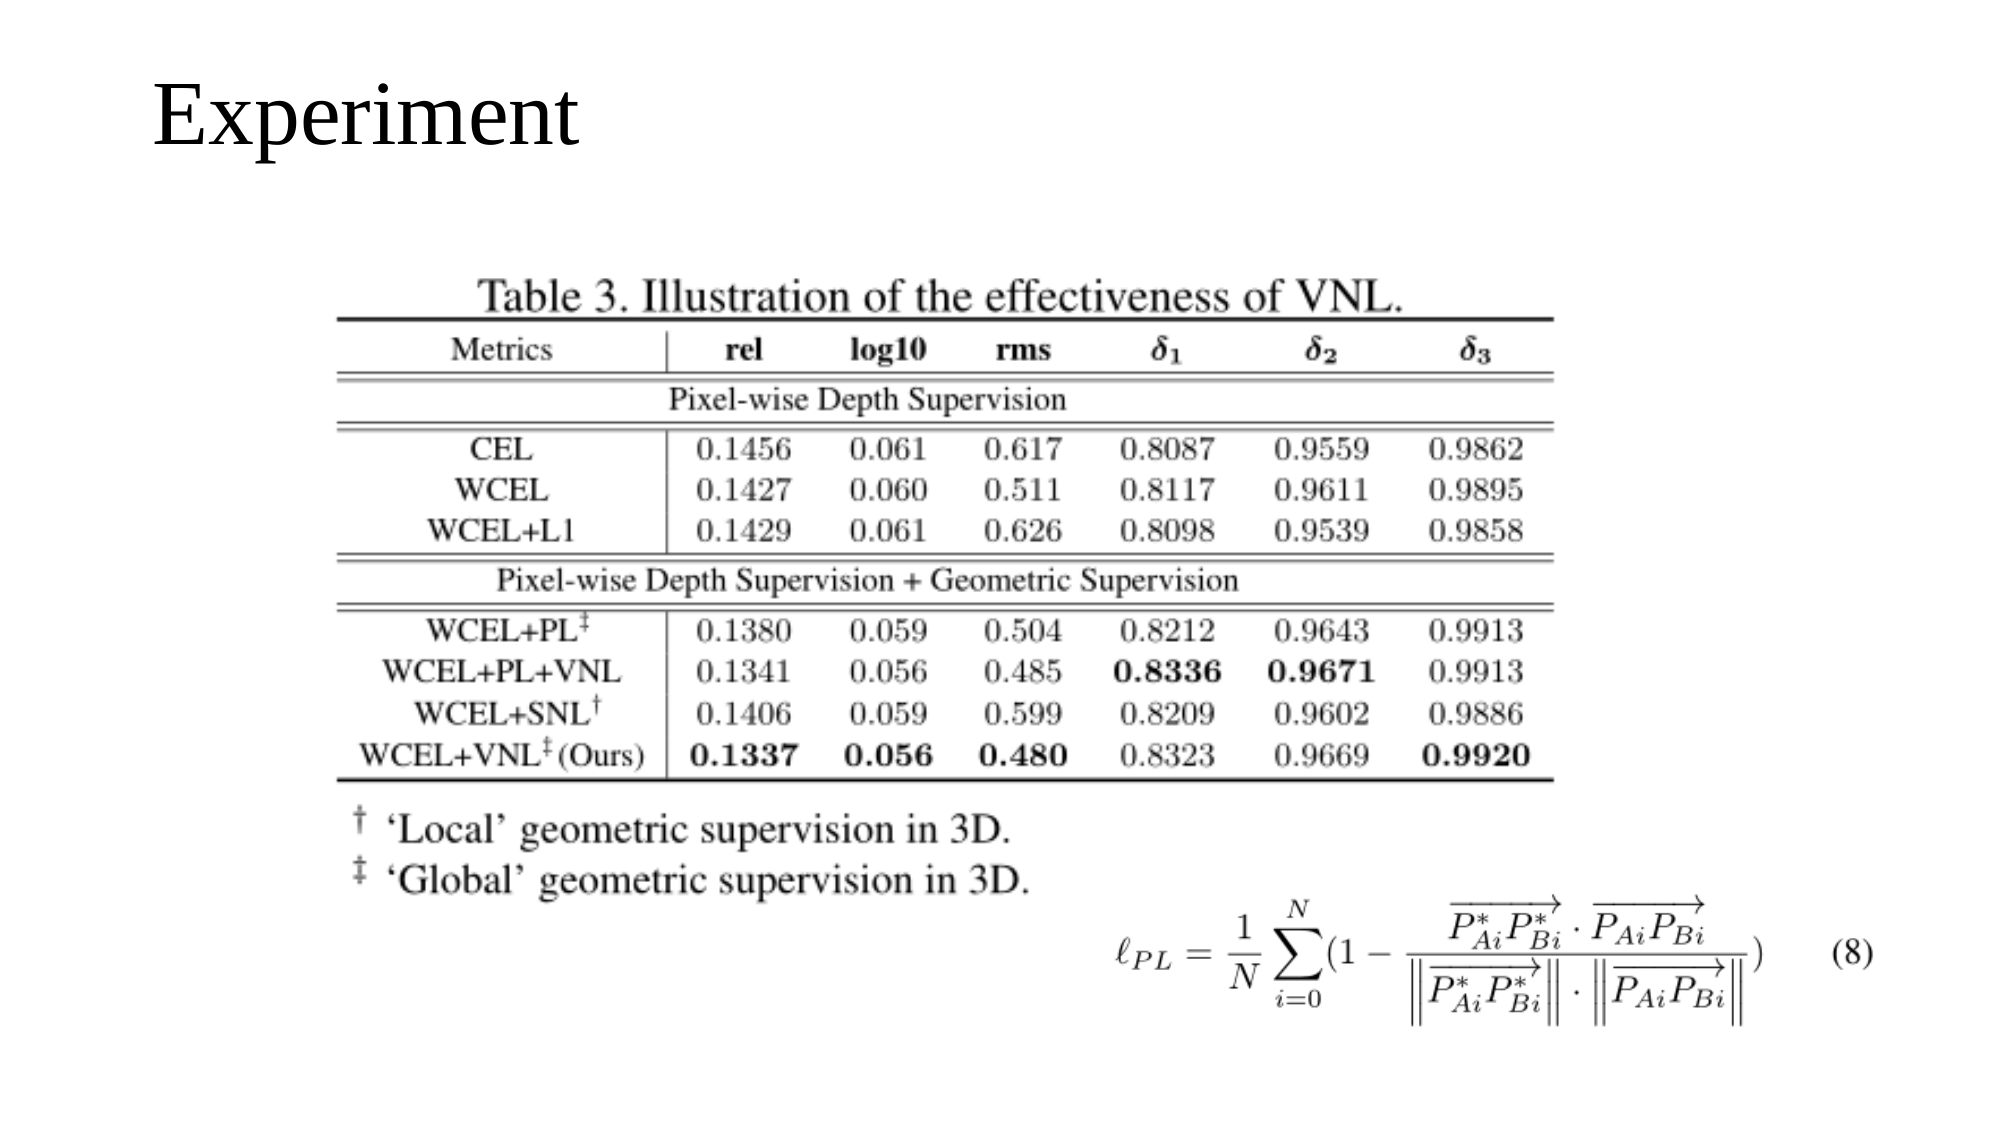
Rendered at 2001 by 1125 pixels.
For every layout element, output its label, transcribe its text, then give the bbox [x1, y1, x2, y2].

picture [315, 243, 1884, 1036]
text_box Experiment [137, 56, 1863, 174]
